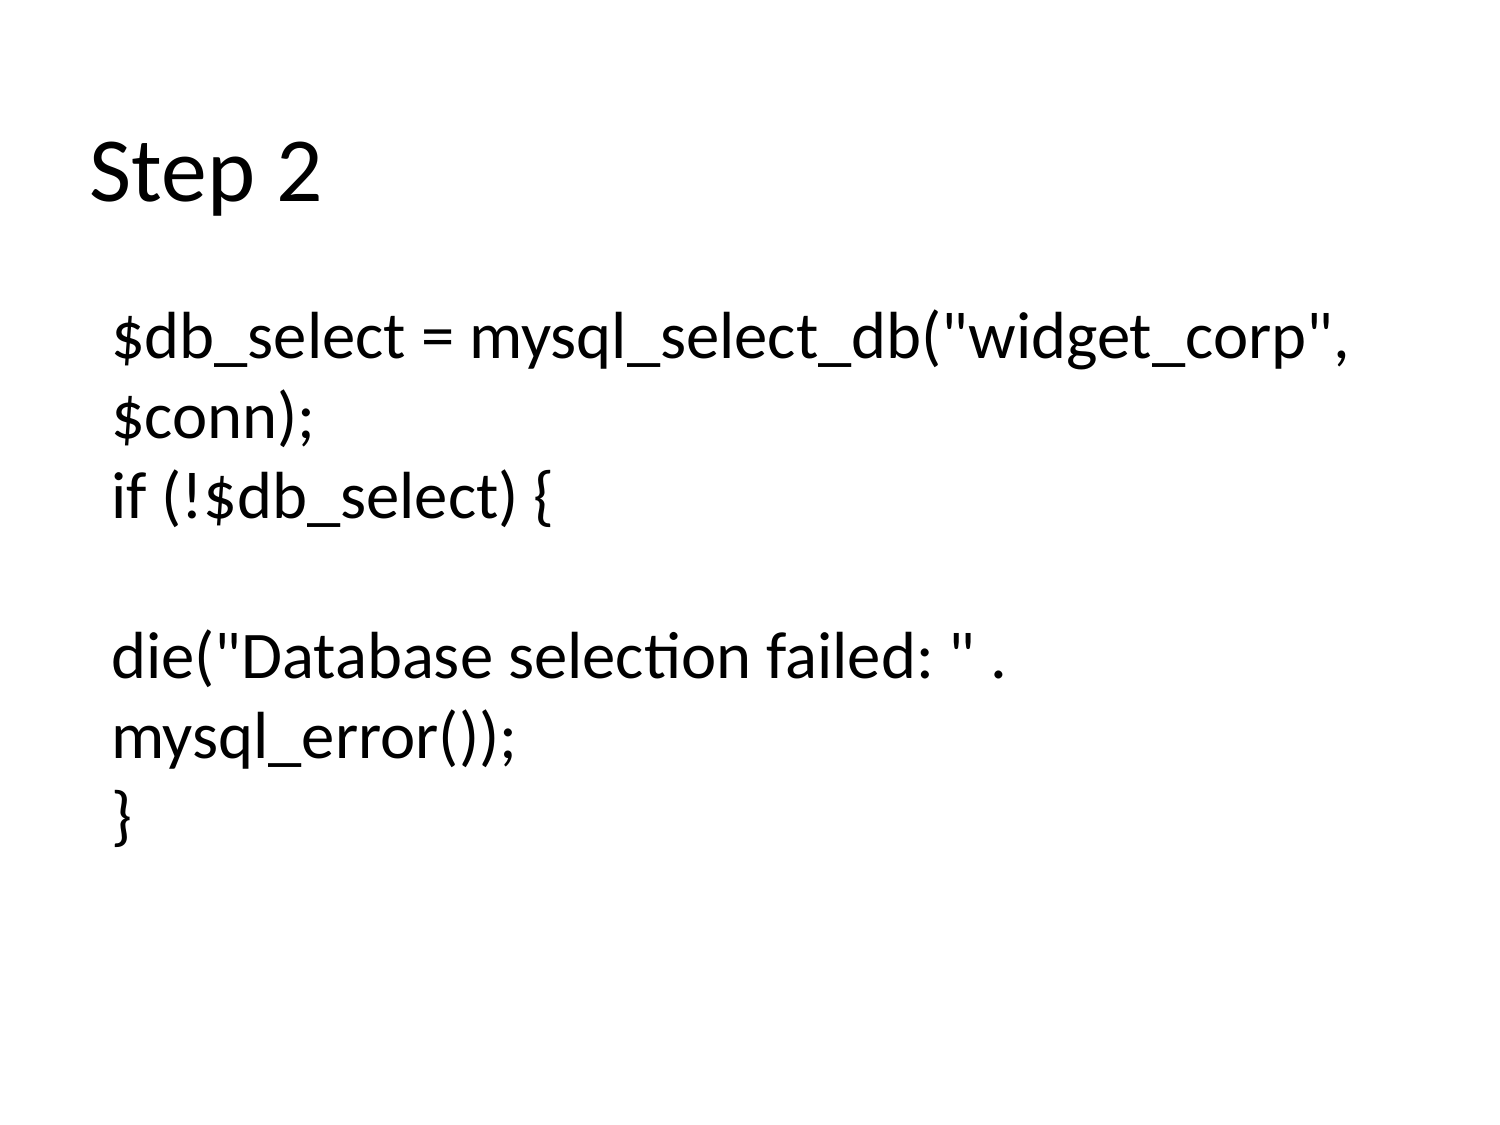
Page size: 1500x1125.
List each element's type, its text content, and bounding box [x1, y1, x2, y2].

text_box $db_select = mysql_select_db("widget_corp",$conn); if (!$db_select) { die("Database selection failed: " . mysql_error()); } [96, 284, 1388, 933]
text_box Step 2 [74, 71, 1425, 260]
